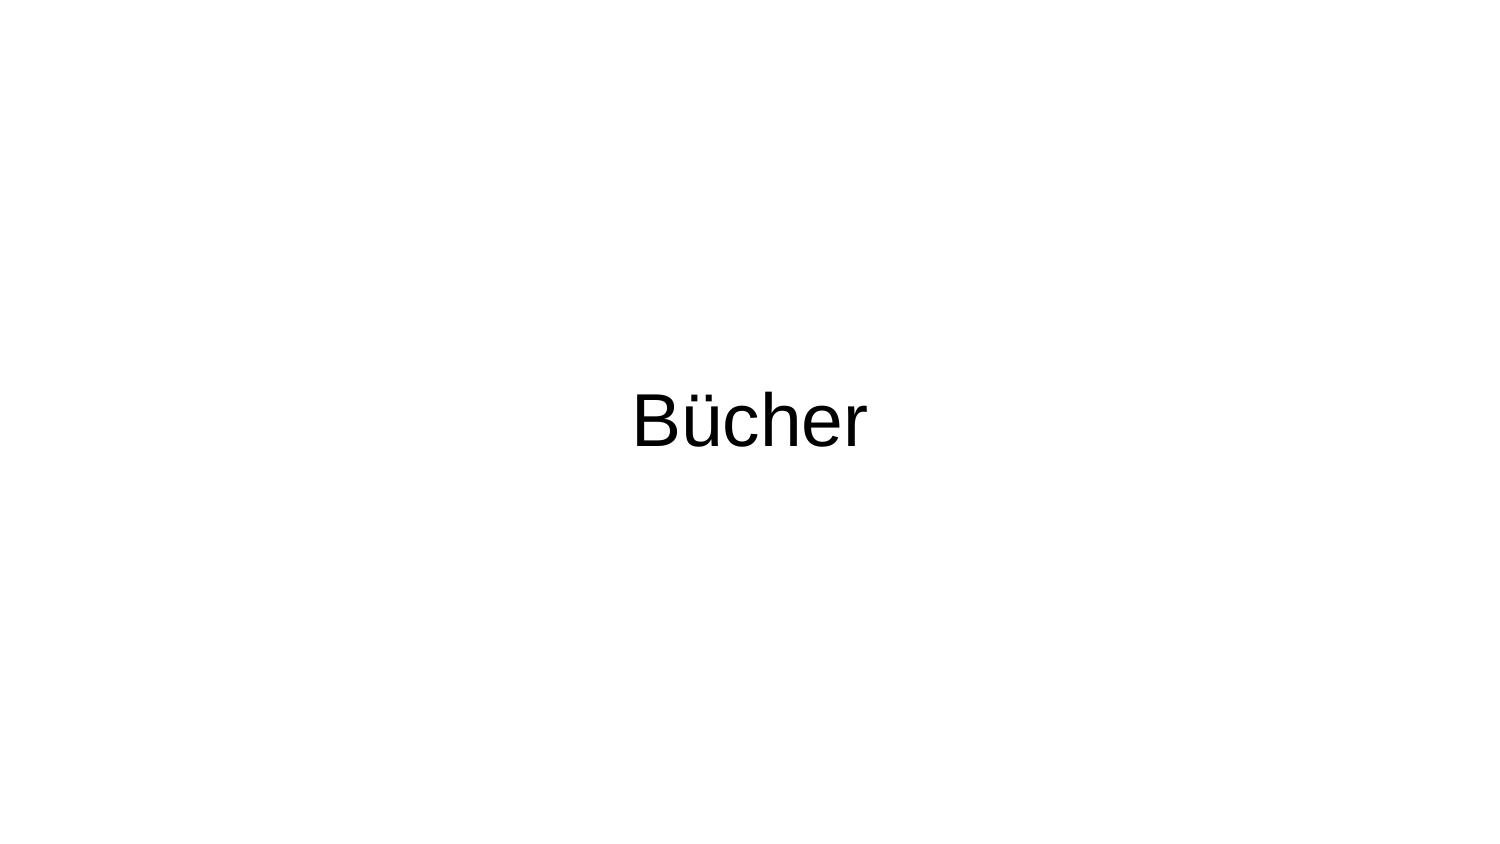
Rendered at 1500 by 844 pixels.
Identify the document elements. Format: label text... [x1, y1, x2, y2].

title Bücher [51, 352, 1449, 491]
